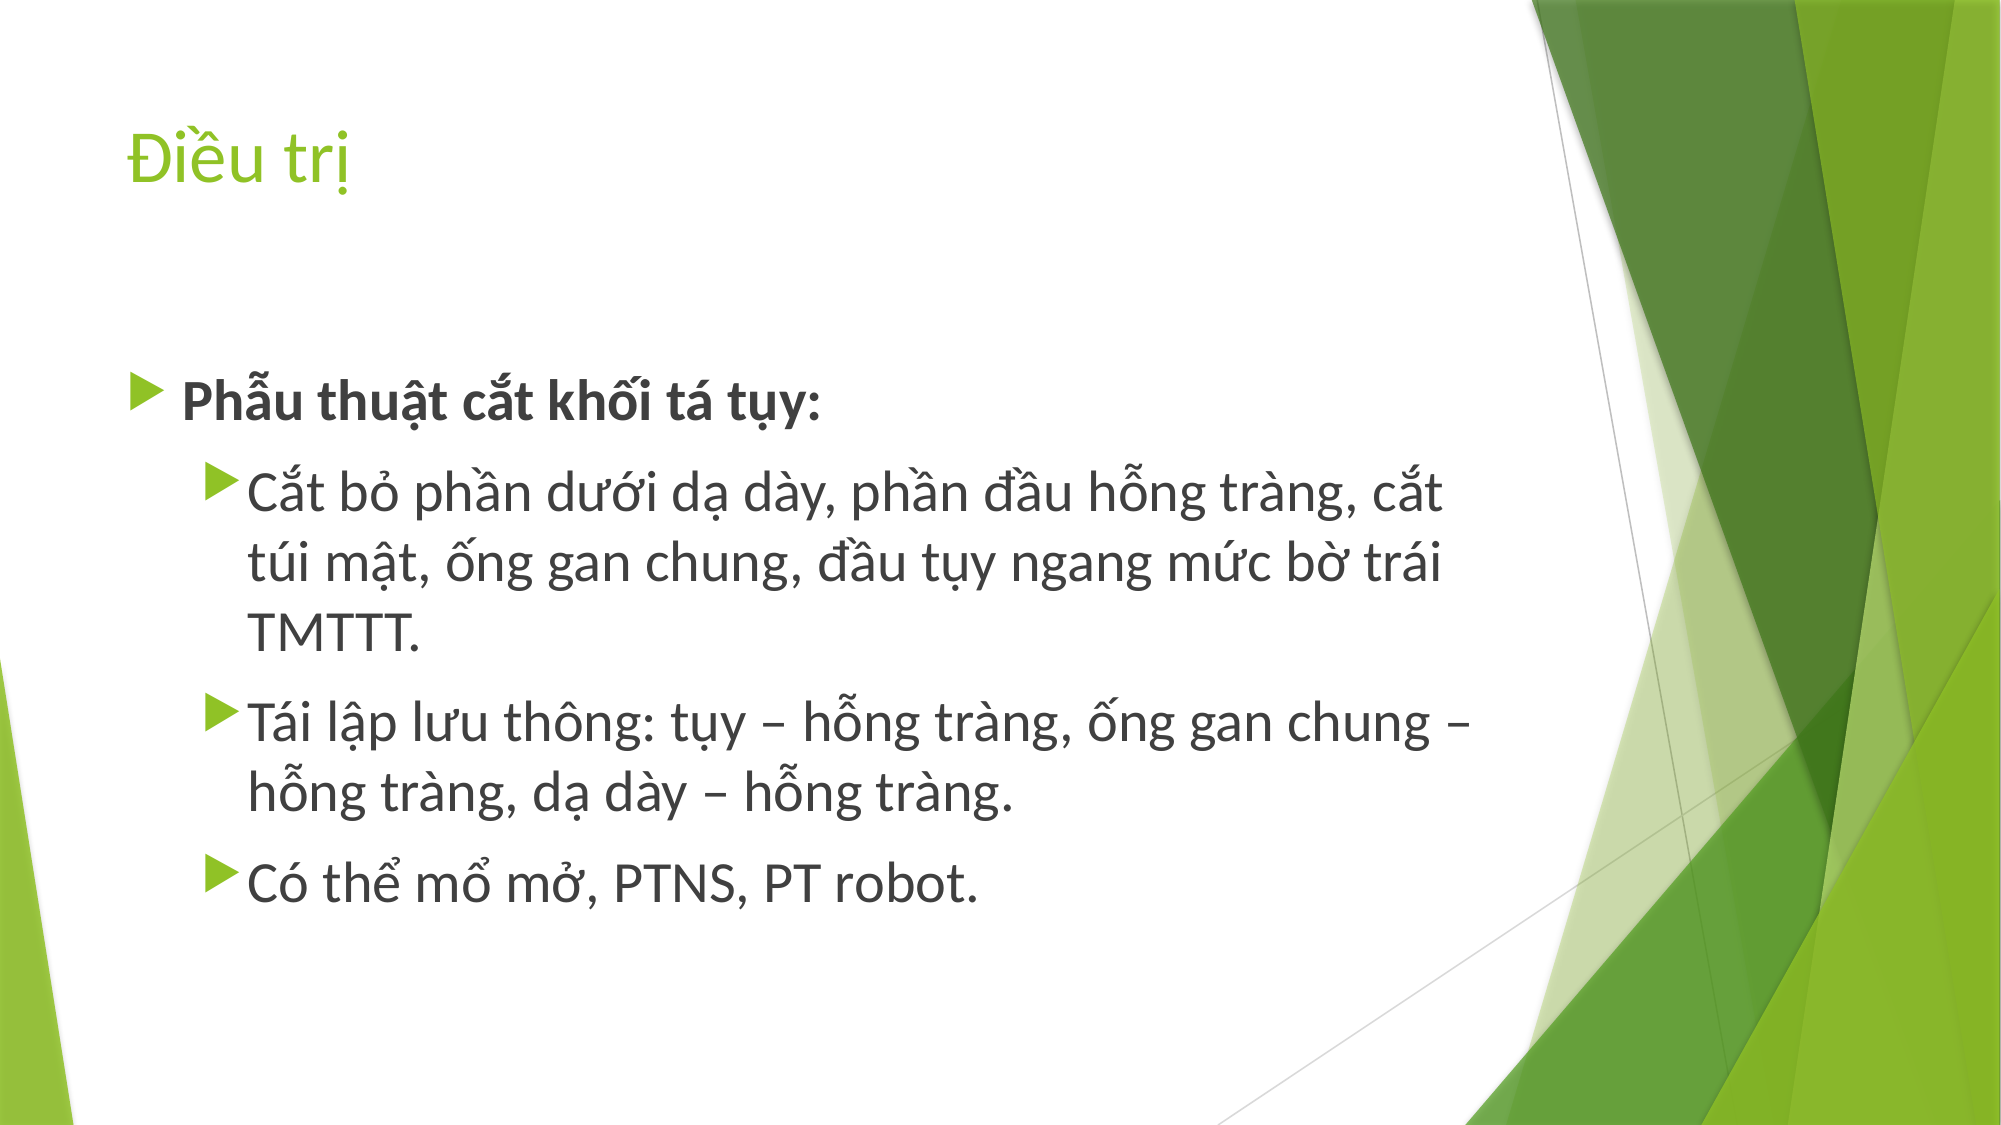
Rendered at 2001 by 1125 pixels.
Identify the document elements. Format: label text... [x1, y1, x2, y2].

list Phẫu thuật cắt khối tá tụy: Cắt bỏ phần dưới dạ dày, phần đầu hỗng tràng, cắt túi mật, ống gan chung, đầu tụy ngang mức bờ trái TMTTT. Tái lập lưu thông: tụy – hỗng tràng, ống gan chung – hỗng tràng, dạ dày – hỗng tràng. Có thể mổ mở, PTNS, PT robot. [111, 354, 1522, 1051]
title Điều trị [111, 99, 1522, 317]
